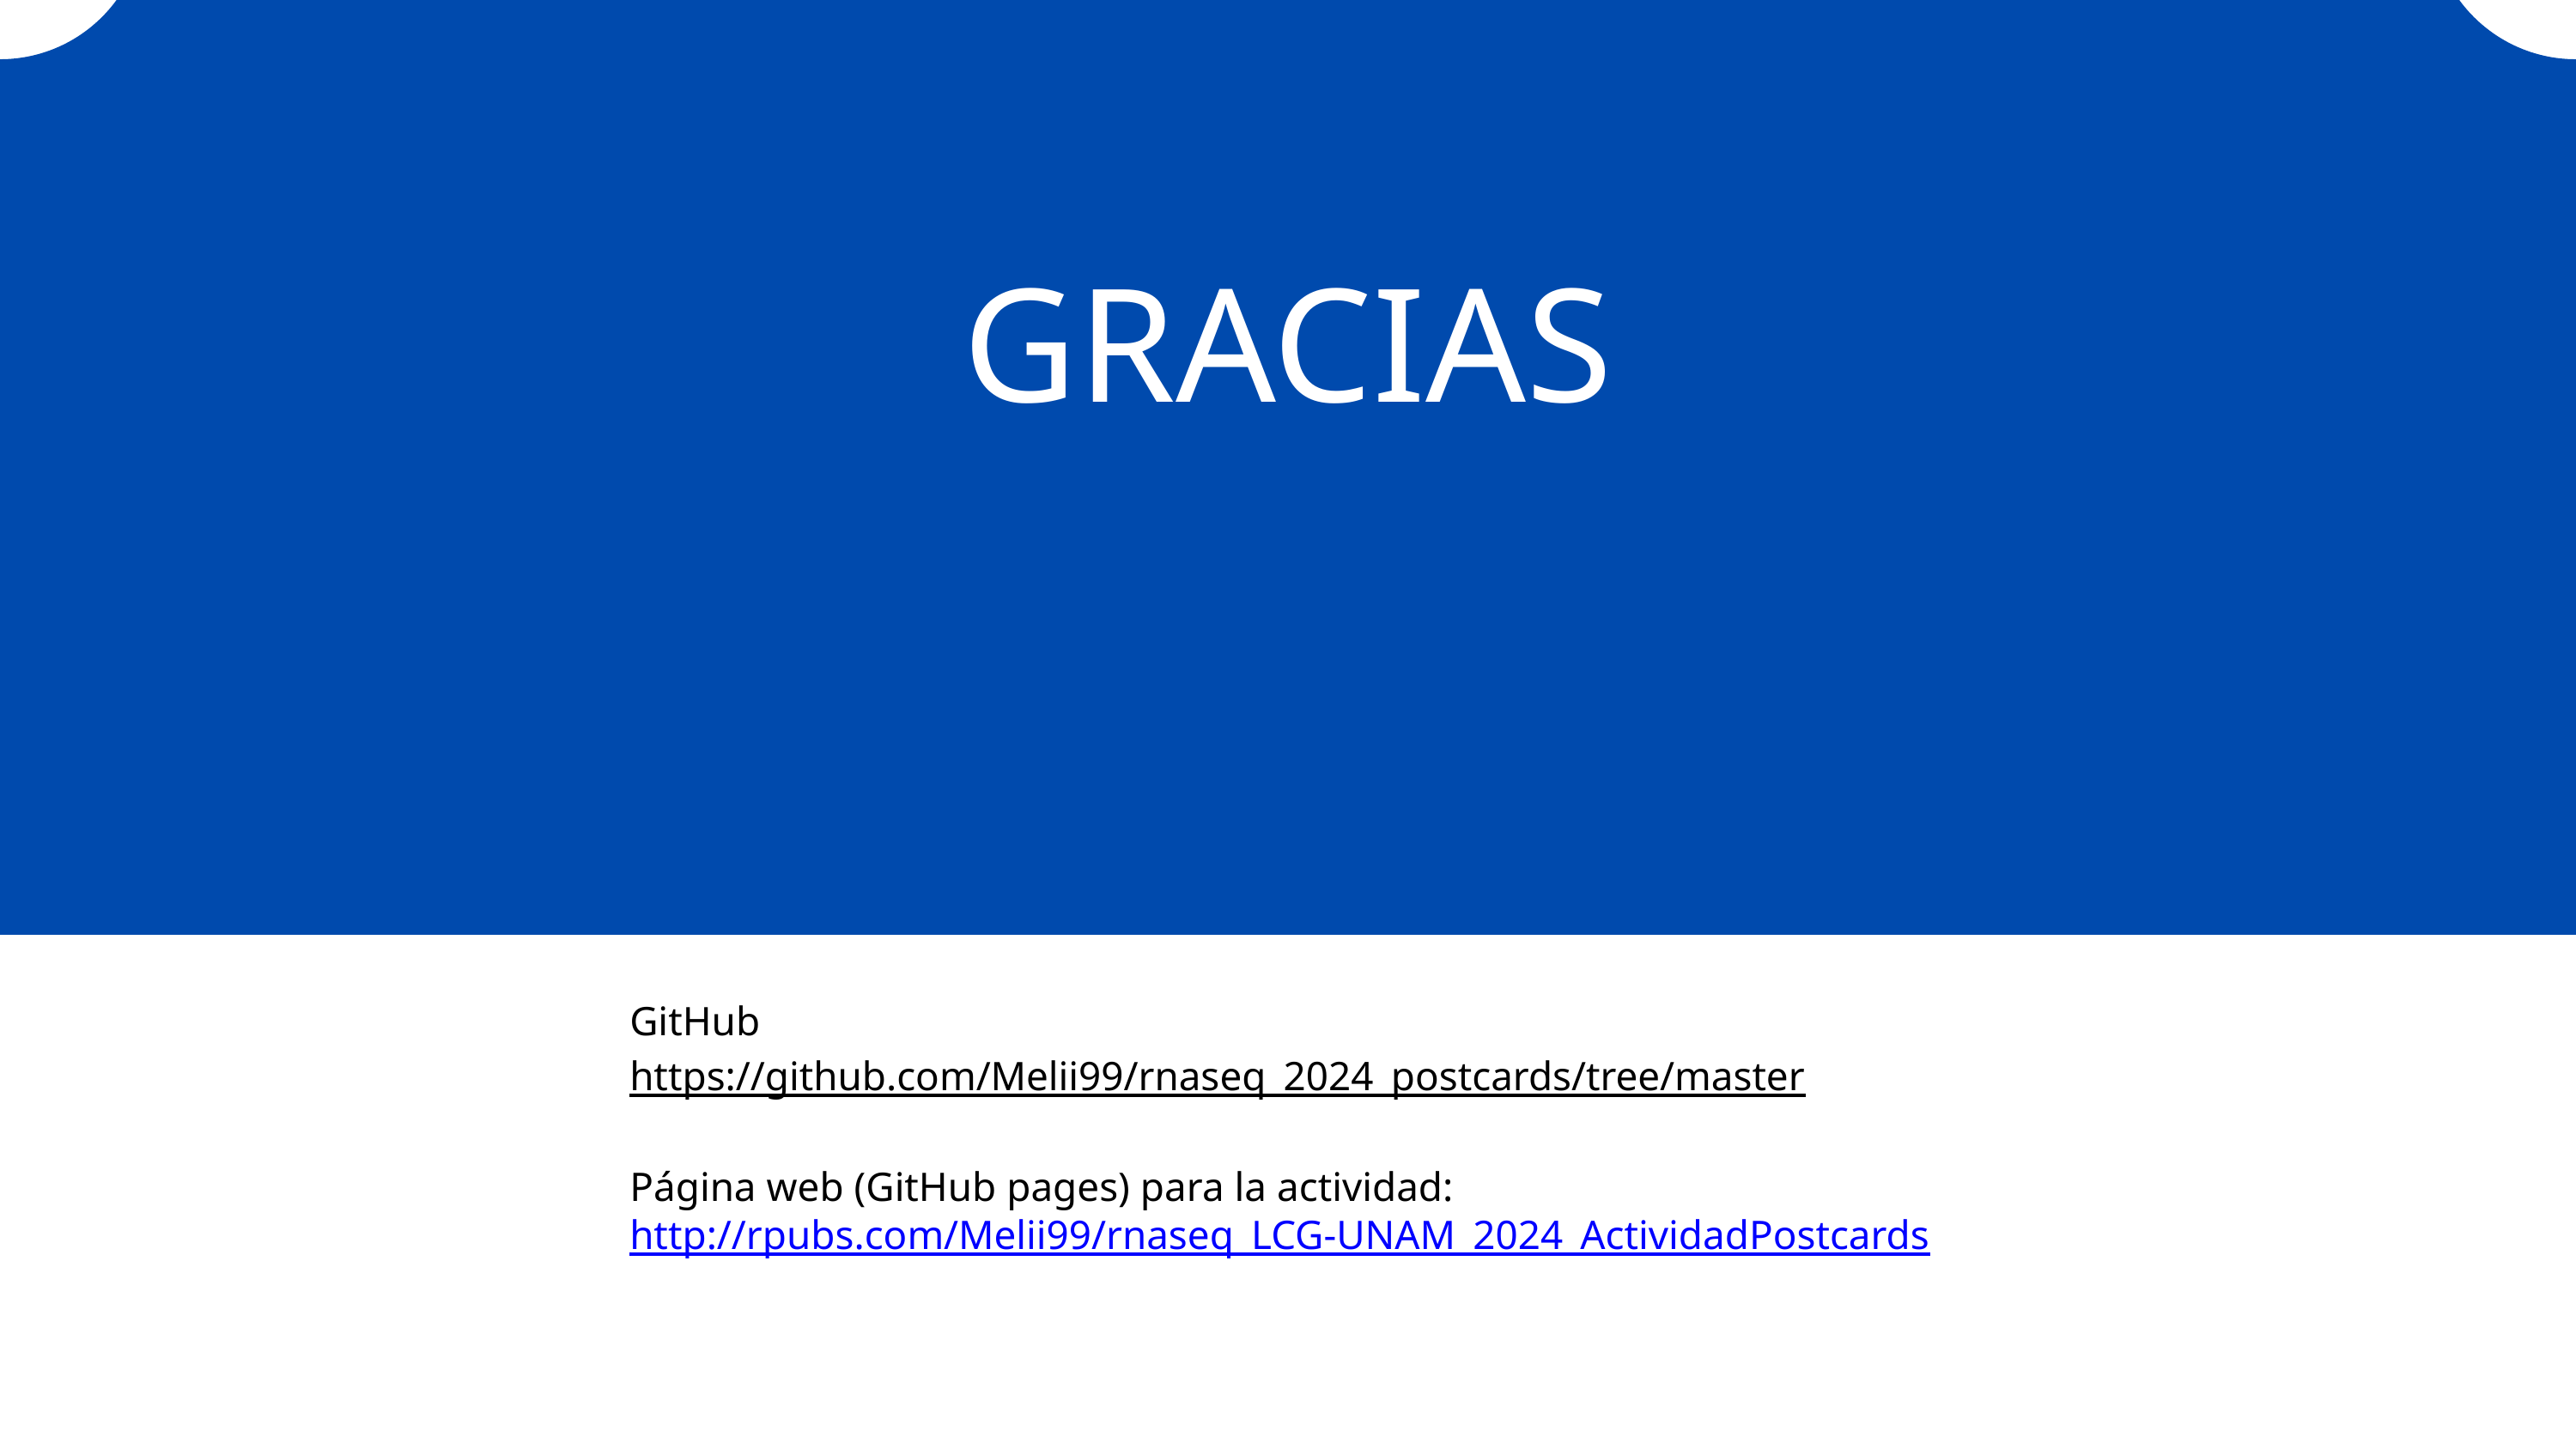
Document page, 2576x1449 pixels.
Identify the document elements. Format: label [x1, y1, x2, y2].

text_box [0, 0, 2576, 932]
text_box [0, 934, 2576, 1449]
text_box [622, 992, 1954, 1391]
